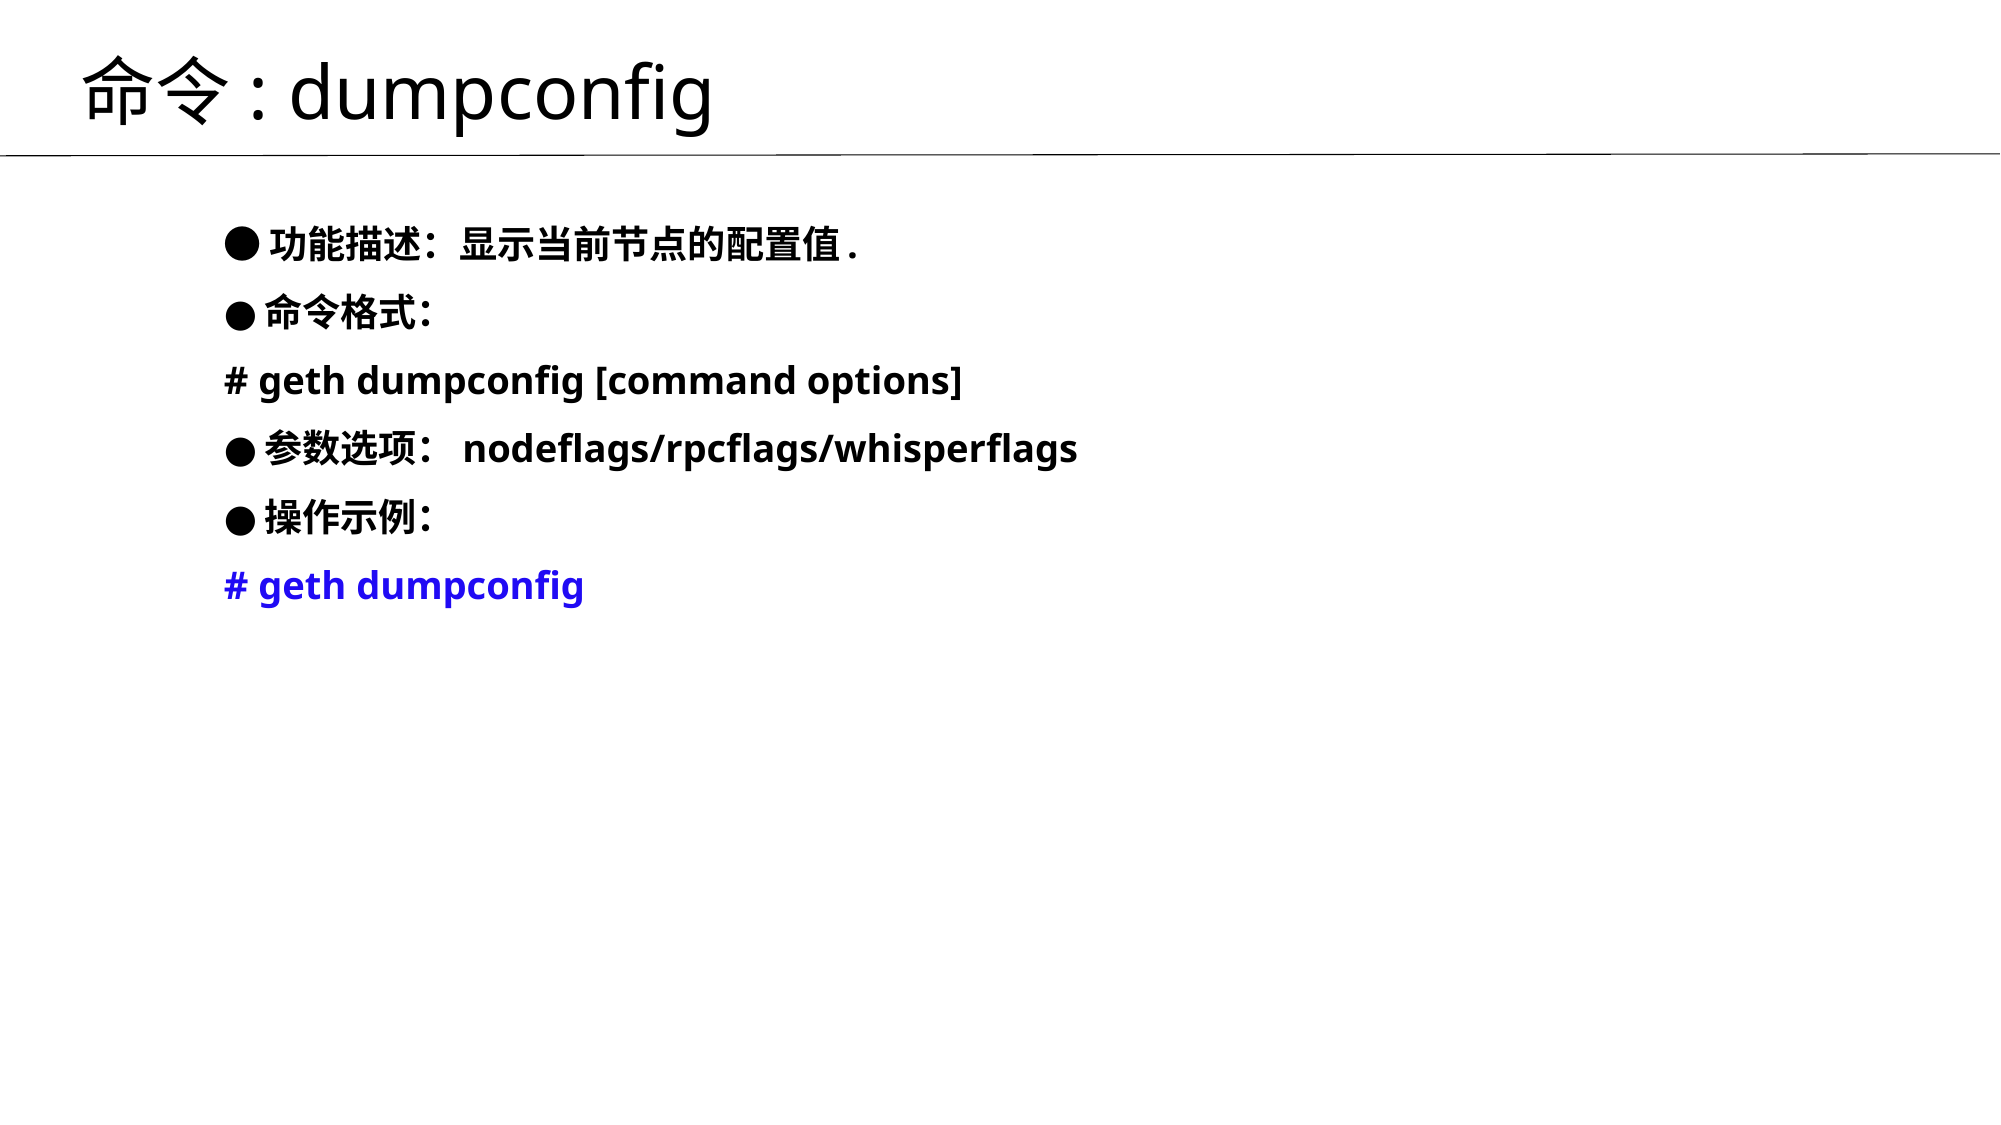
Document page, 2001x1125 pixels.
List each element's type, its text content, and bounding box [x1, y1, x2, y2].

title ●功能描述：显示当前节点的配置值. ●命令格式： # geth dumpconfig [command options] ●参数选项：nodeflags/rpcflags/whisperflags ●操作示例： # geth dumpconfig [209, 189, 1709, 616]
text_box 命令: dumpconfig [65, 37, 982, 143]
